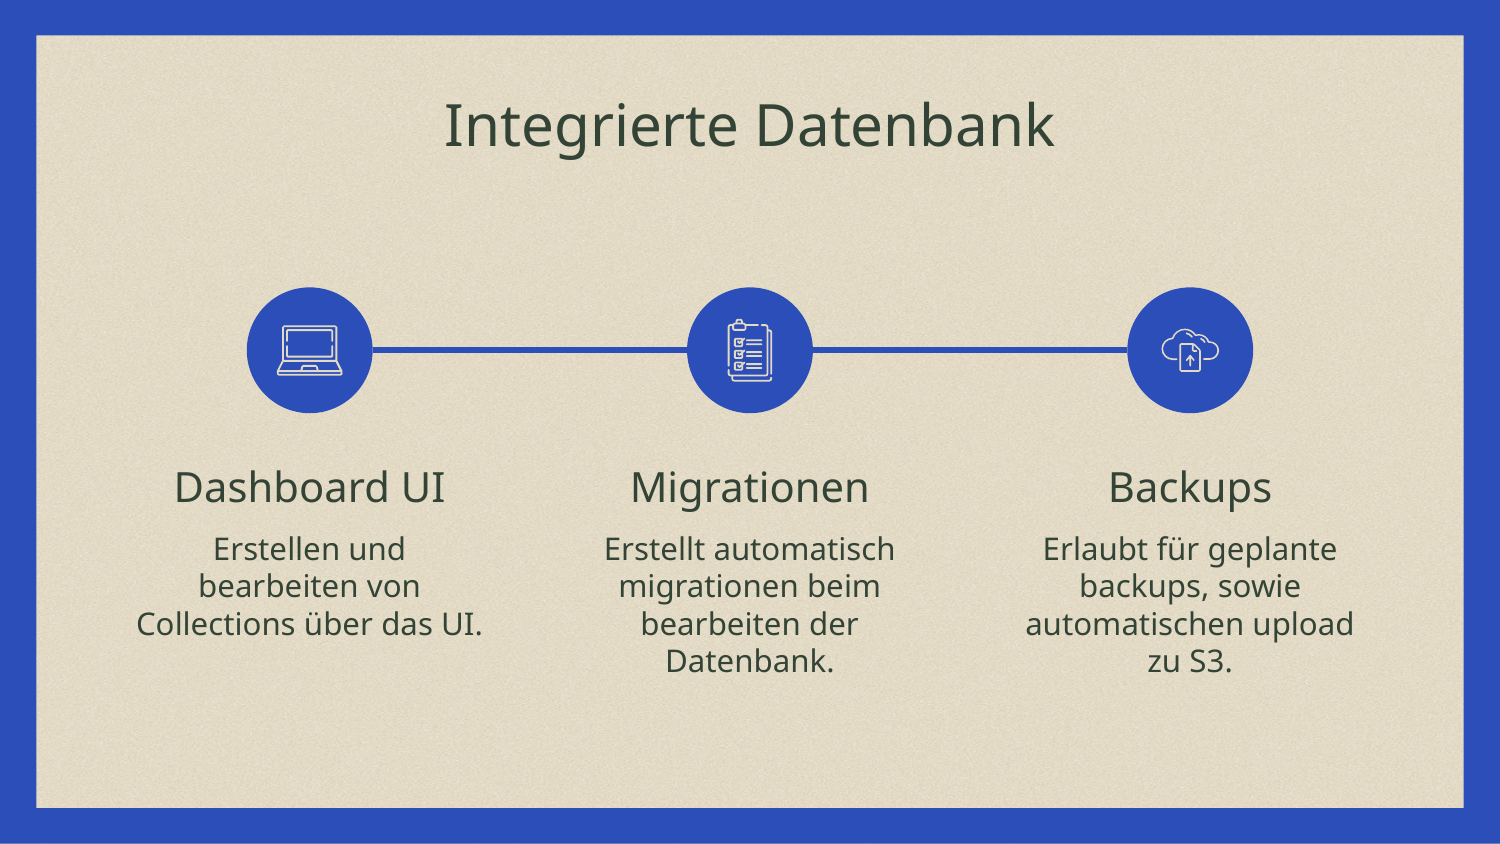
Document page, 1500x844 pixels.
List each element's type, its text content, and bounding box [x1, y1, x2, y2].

title Dashboard UI [118, 443, 502, 513]
subtitle Erstellen und bearbeiten von Collections über das UI. [118, 513, 502, 692]
subtitle Erstellt automatisch migrationen beim bearbeiten der Datenbank. [558, 513, 942, 692]
text_box [246, 287, 373, 414]
subtitle Erlaubt für geplante backups, sowie automatischen upload zu S3. [998, 513, 1382, 692]
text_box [727, 318, 773, 382]
title Backups [998, 443, 1382, 513]
picture [37, 36, 1463, 808]
text_box [687, 287, 813, 414]
title Migrationen [558, 443, 942, 513]
text_box [1127, 287, 1254, 414]
title Integrierte Datenbank [118, 72, 1382, 167]
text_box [1161, 328, 1220, 373]
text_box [276, 325, 343, 376]
